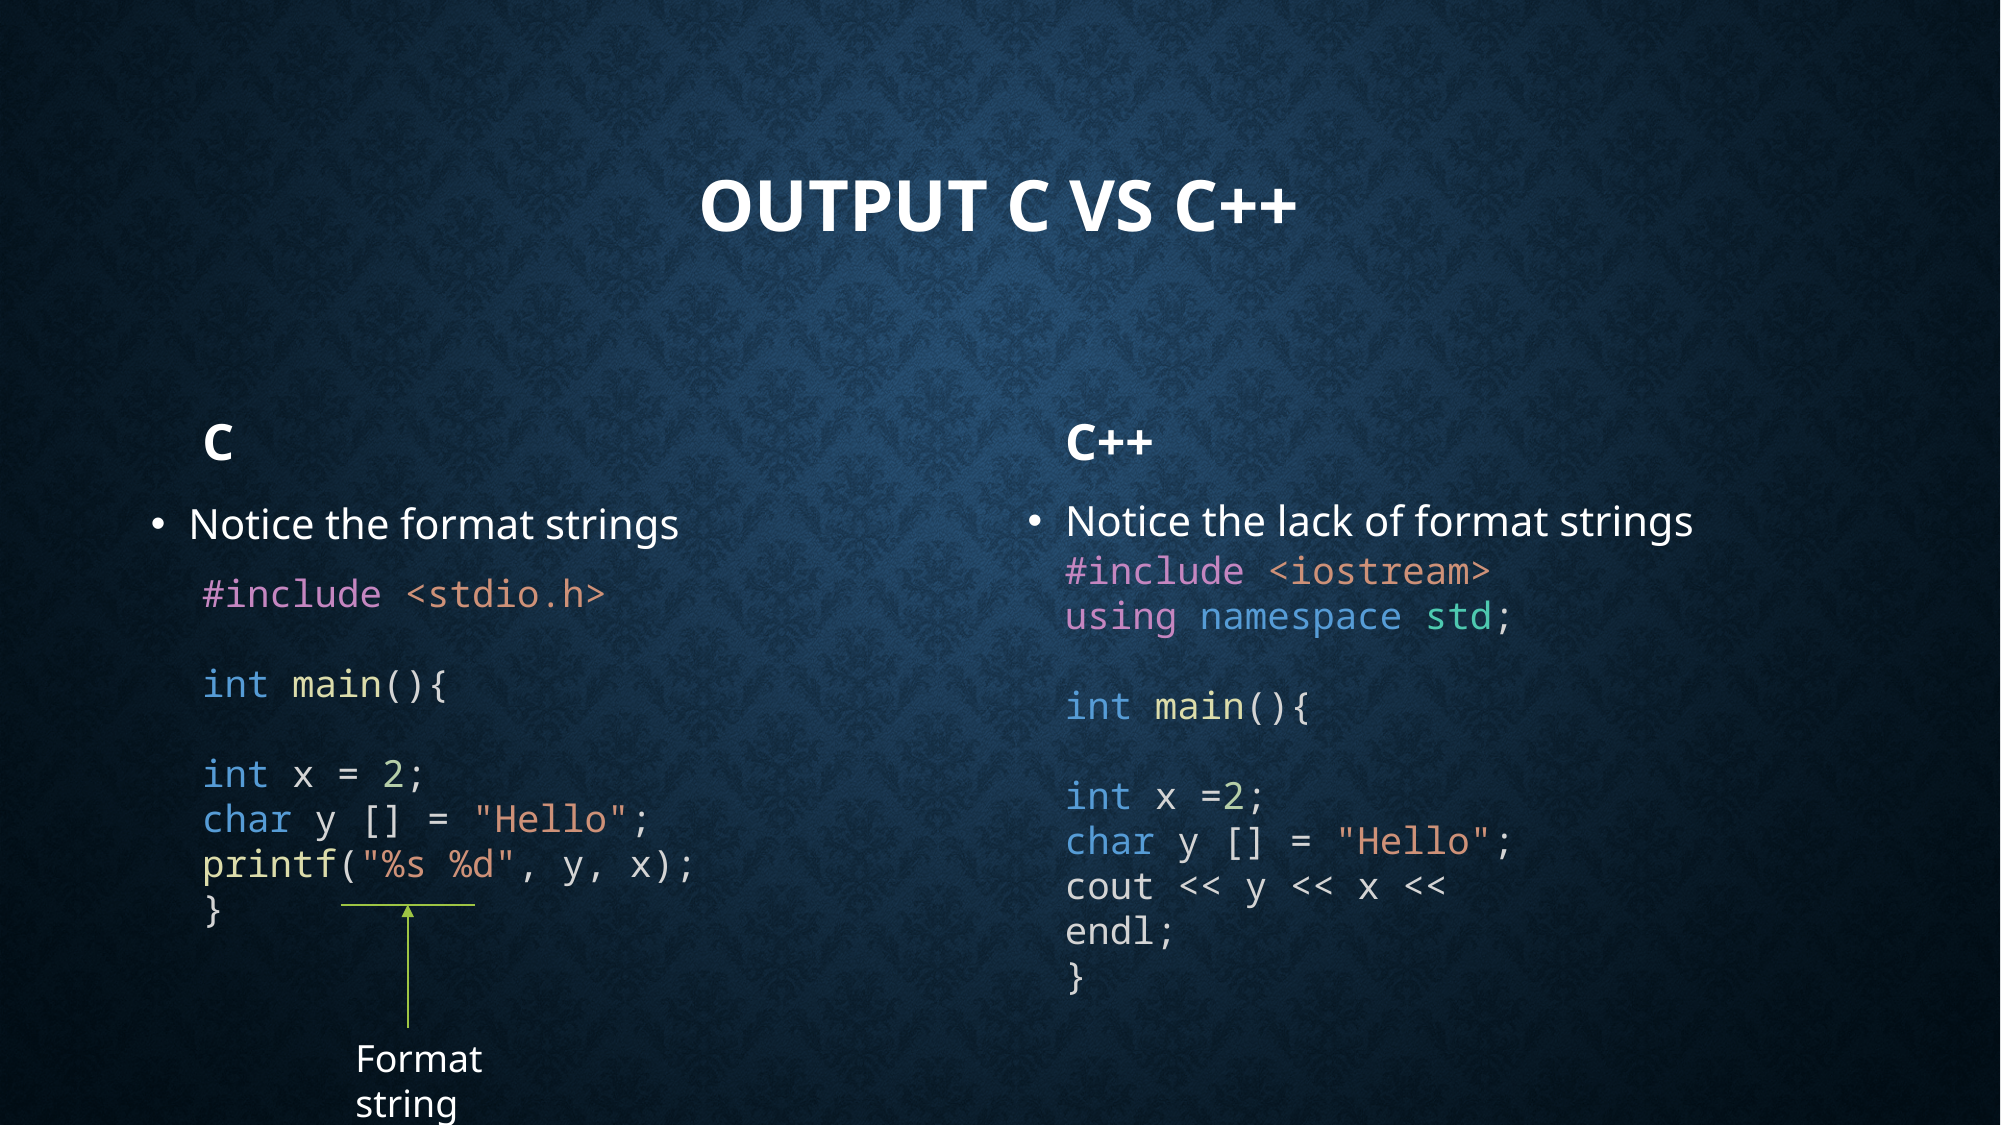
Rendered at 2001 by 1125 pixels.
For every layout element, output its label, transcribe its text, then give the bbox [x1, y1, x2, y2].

text_box #include <iostream> using namespace std; int main(){ int x =2; char y [] = "Hello"; cout << y << x << endl; } [1050, 539, 1570, 1005]
list Notice the lack of format strings [1012, 477, 1849, 950]
list C [187, 342, 988, 478]
text_box #include <stdio.h> int main(){ int x = 2; char y [] = "Hello"; printf("%s %d", y, x); } [187, 562, 788, 938]
list C++ [1050, 342, 1849, 477]
text_box Format string [340, 1028, 610, 1125]
list Notice the format strings [135, 480, 974, 953]
title Output C vs C++ [149, 99, 1849, 318]
